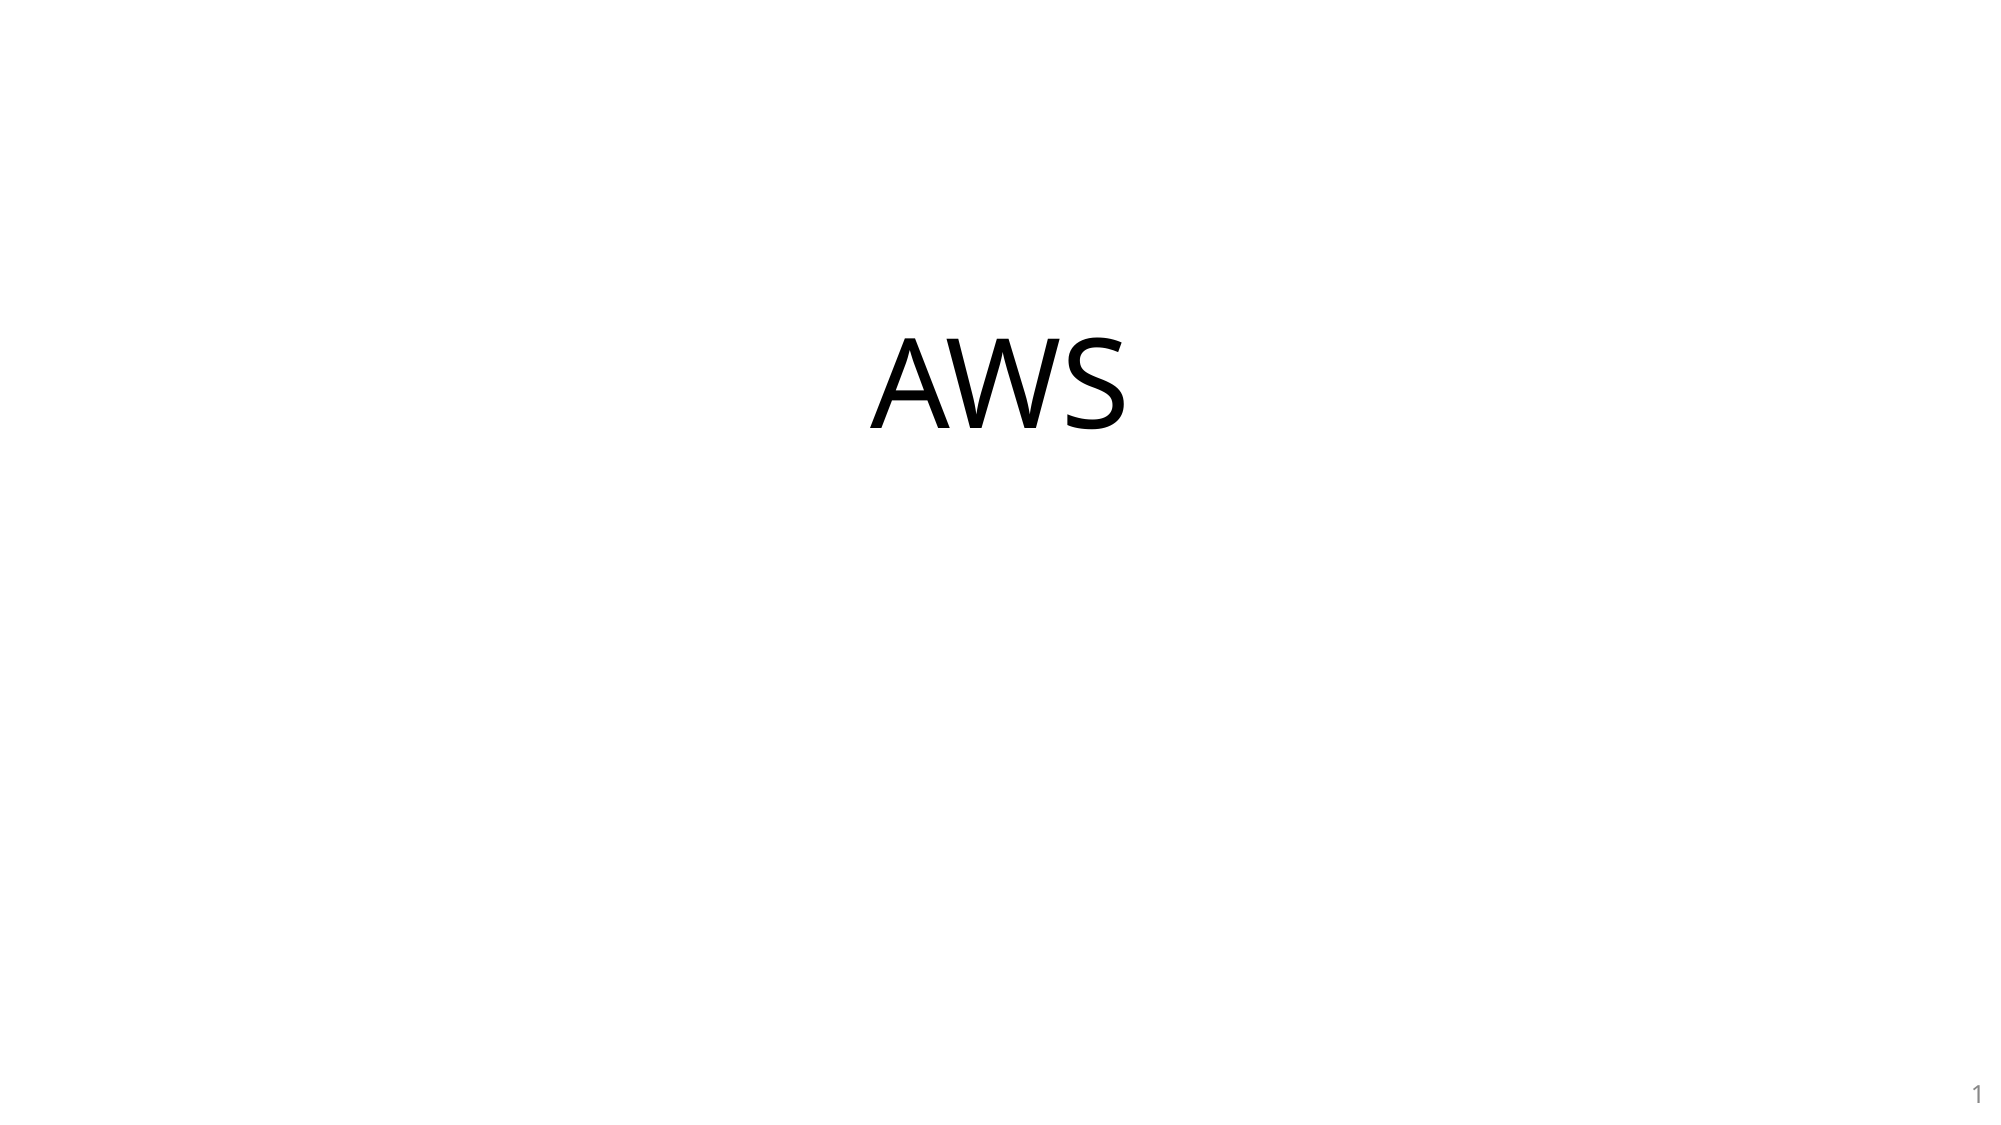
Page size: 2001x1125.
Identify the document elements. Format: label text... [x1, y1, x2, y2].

slide_number ‹#› [1550, 1065, 2000, 1125]
title AWS [249, 71, 1750, 464]
